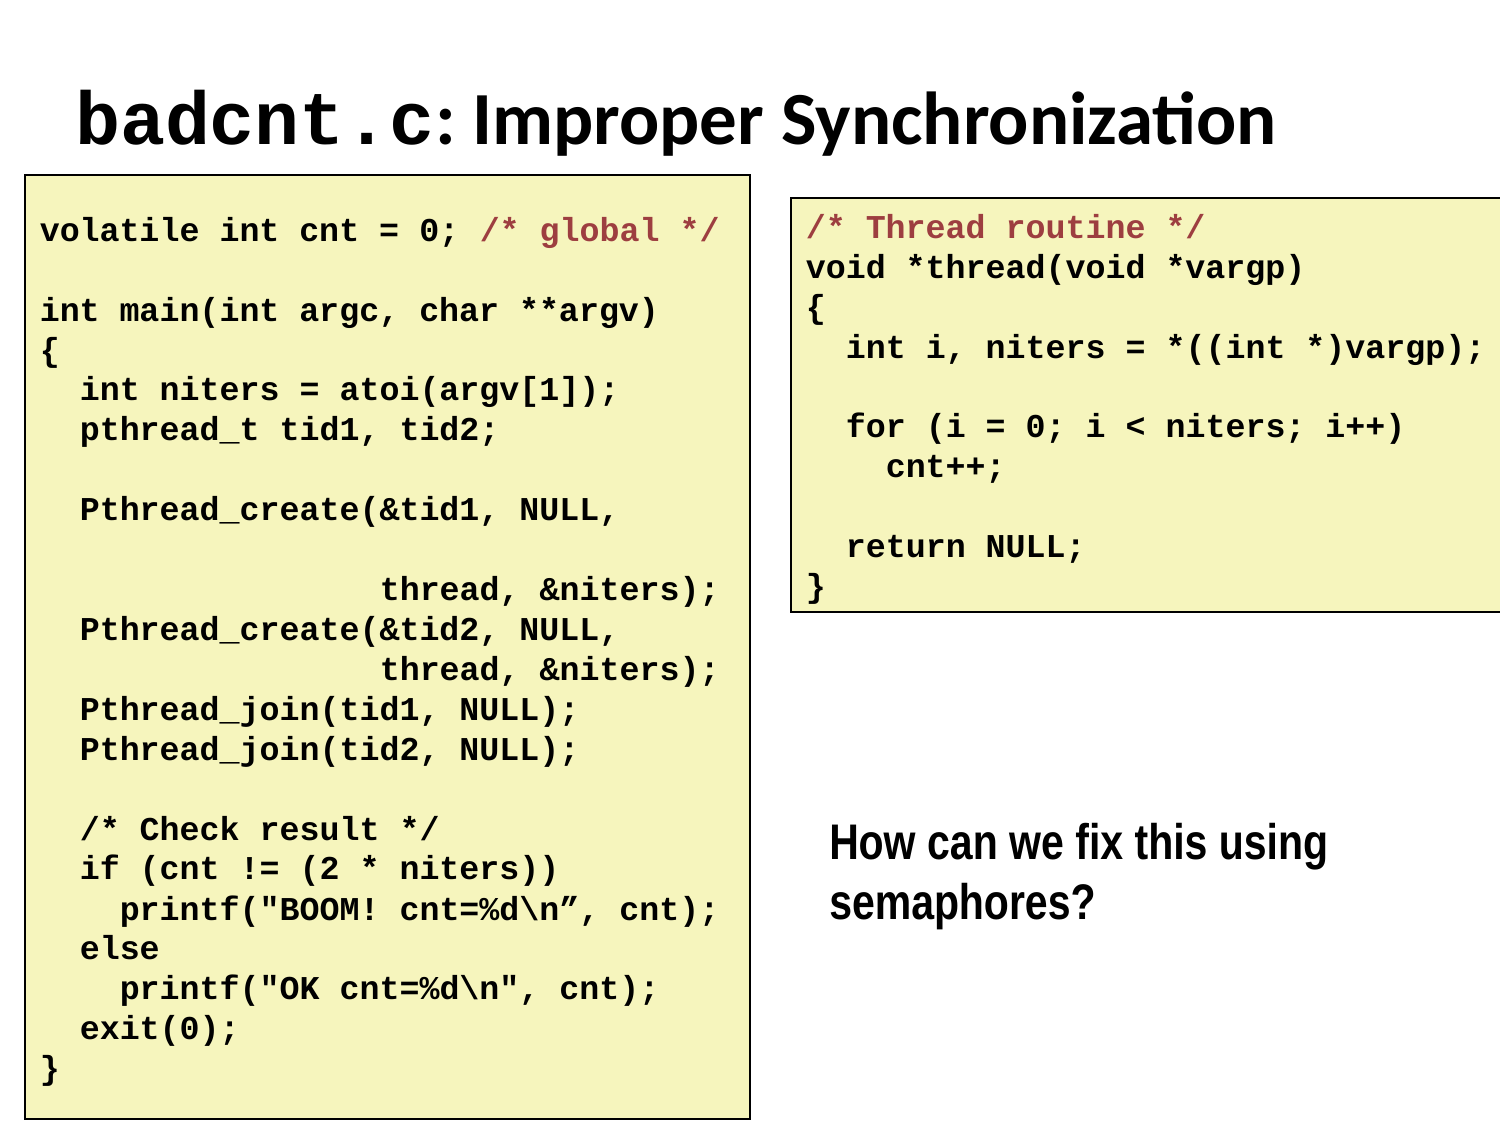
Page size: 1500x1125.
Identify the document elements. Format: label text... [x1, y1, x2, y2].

text_box /* Thread routine */ void *thread(void *vargp) { int i, niters = *((int *)vargp); for (i = 0; i < niters; i++) cnt++; return NULL; } [791, 197, 1500, 612]
title badcnt.c: Improper Synchronization [59, 24, 1500, 205]
text_box volatile int cnt = 0; /* global */ int main(int argc, char **argv) { int niters = atoi(argv[1]); pthread_t tid1, tid2; Pthread_create(&tid1, NULL, thread, &niters); Pthread_create(&tid2, NULL, thread, &niters); Pthread_join(tid1, NULL); Pthread_join(tid2, NULL); /* Check result */ if (cnt != (2 * niters)) printf("BOOM! cnt=%d\n”, cnt); else printf("OK cnt=%d\n", cnt); exit(0); } [24, 174, 750, 1120]
text_box How can we fix this using semaphores? [814, 801, 1465, 937]
